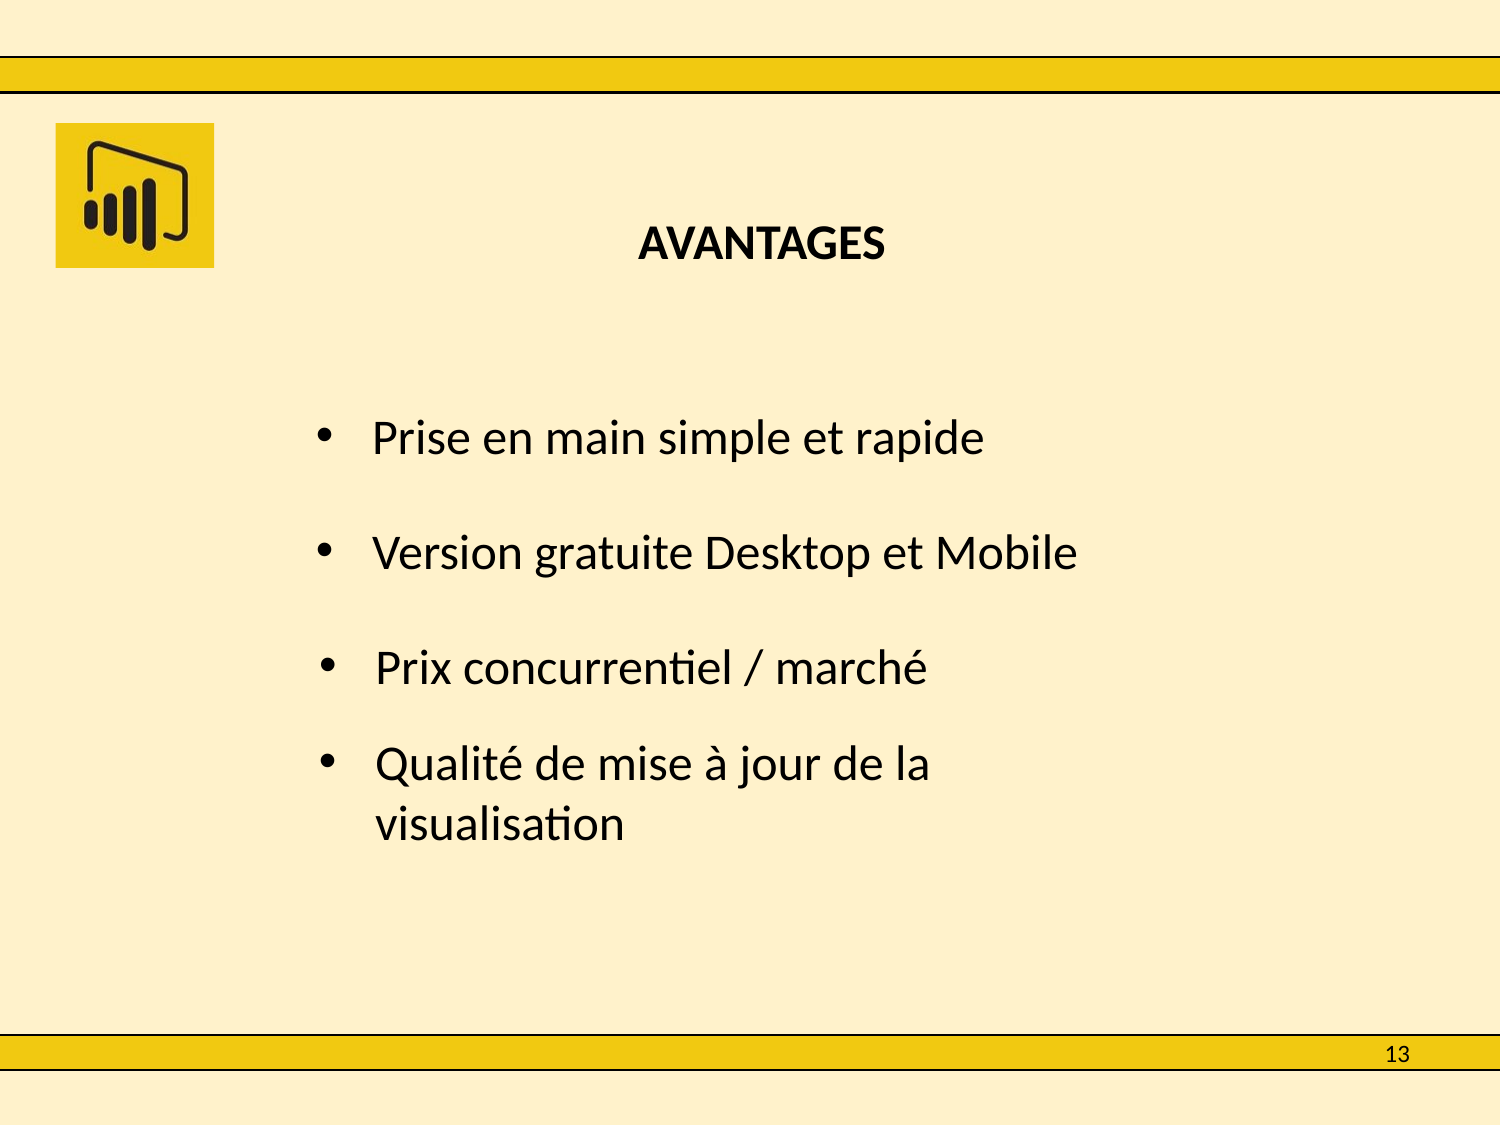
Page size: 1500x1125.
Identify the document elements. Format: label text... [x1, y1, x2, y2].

picture [55, 123, 215, 268]
text_box AVANTAGES [308, 201, 1217, 277]
text_box Version gratuite Desktop et Mobile [301, 512, 1117, 647]
text_box Qualité de mise à jour de la visualisation [304, 723, 1155, 919]
slide_number 13 [1074, 1035, 1425, 1071]
text_box [0, 55, 1500, 95]
text_box Prise en main simple et rapide [301, 397, 1093, 472]
text_box [0, 1033, 1500, 1072]
text_box Prix concurrentiel / marché [304, 626, 1049, 762]
